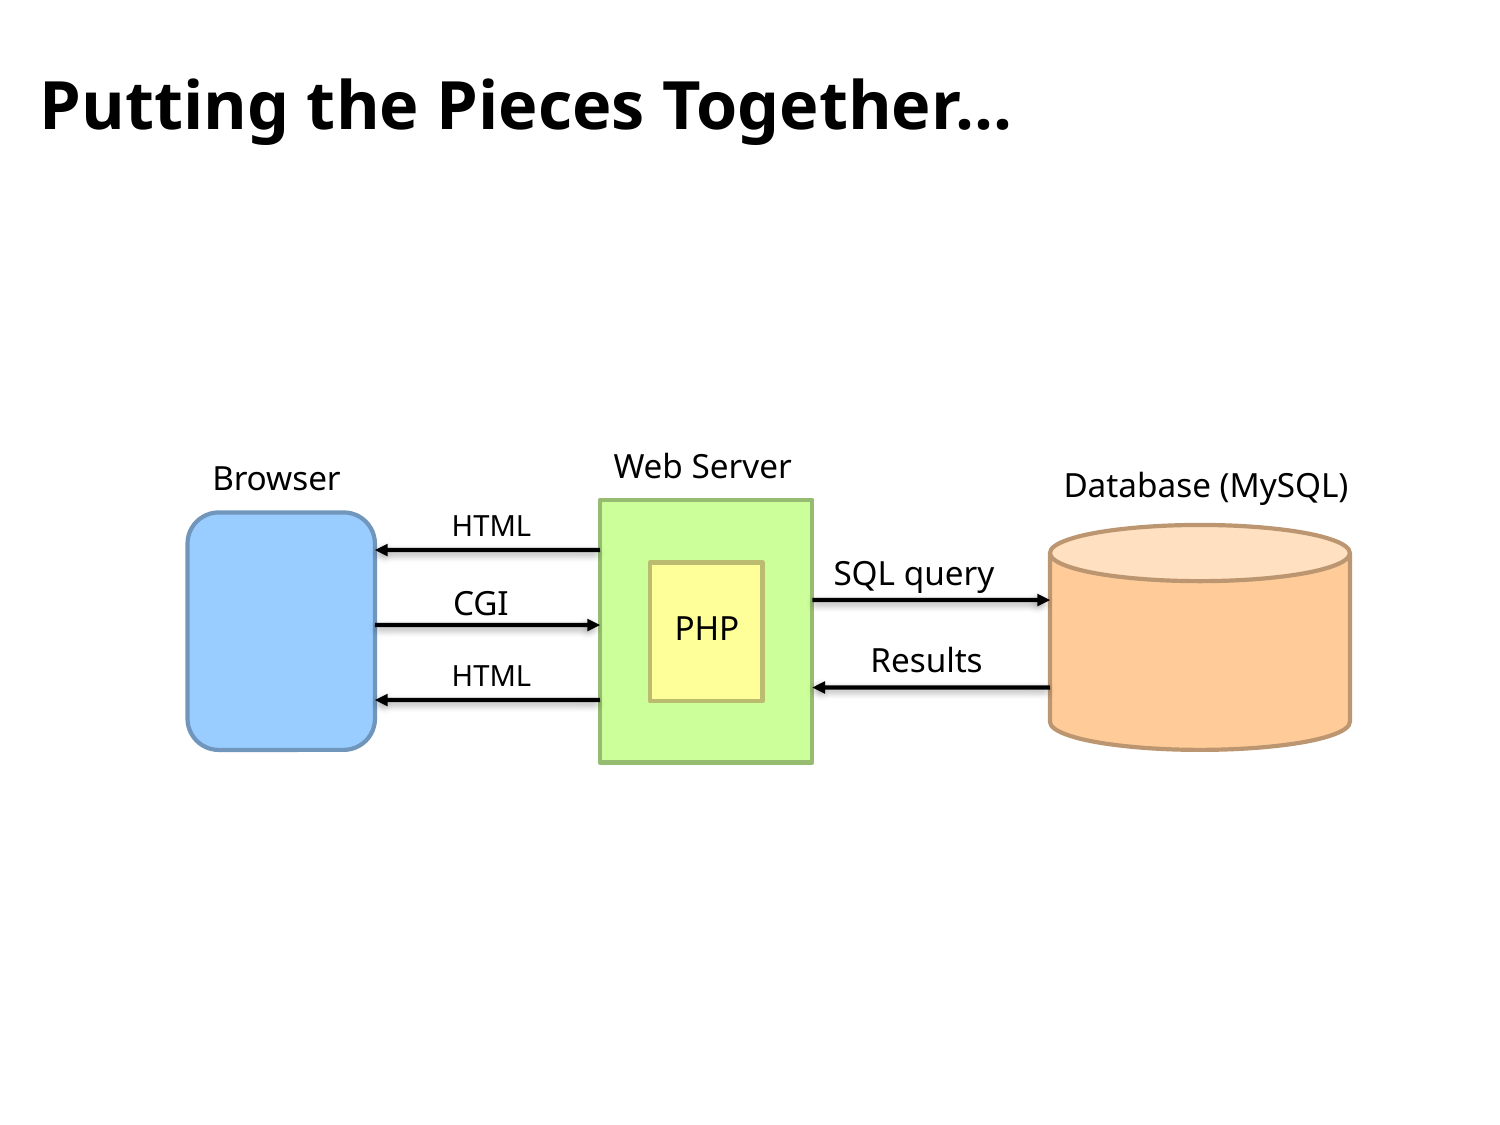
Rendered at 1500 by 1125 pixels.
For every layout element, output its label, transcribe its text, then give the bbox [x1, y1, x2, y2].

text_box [374, 499, 601, 551]
text_box Web Server [597, 435, 809, 494]
text_box [1047, 522, 1353, 752]
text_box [374, 574, 601, 631]
text_box [648, 560, 765, 703]
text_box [374, 649, 601, 701]
text_box Database (MySQL) [1047, 455, 1366, 514]
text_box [812, 631, 1051, 688]
text_box Browser [195, 448, 358, 507]
text_box [185, 510, 378, 753]
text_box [812, 544, 1051, 601]
text_box [598, 498, 814, 765]
text_box PHP [658, 598, 756, 657]
title Putting the Pieces Together… [24, 18, 1451, 188]
